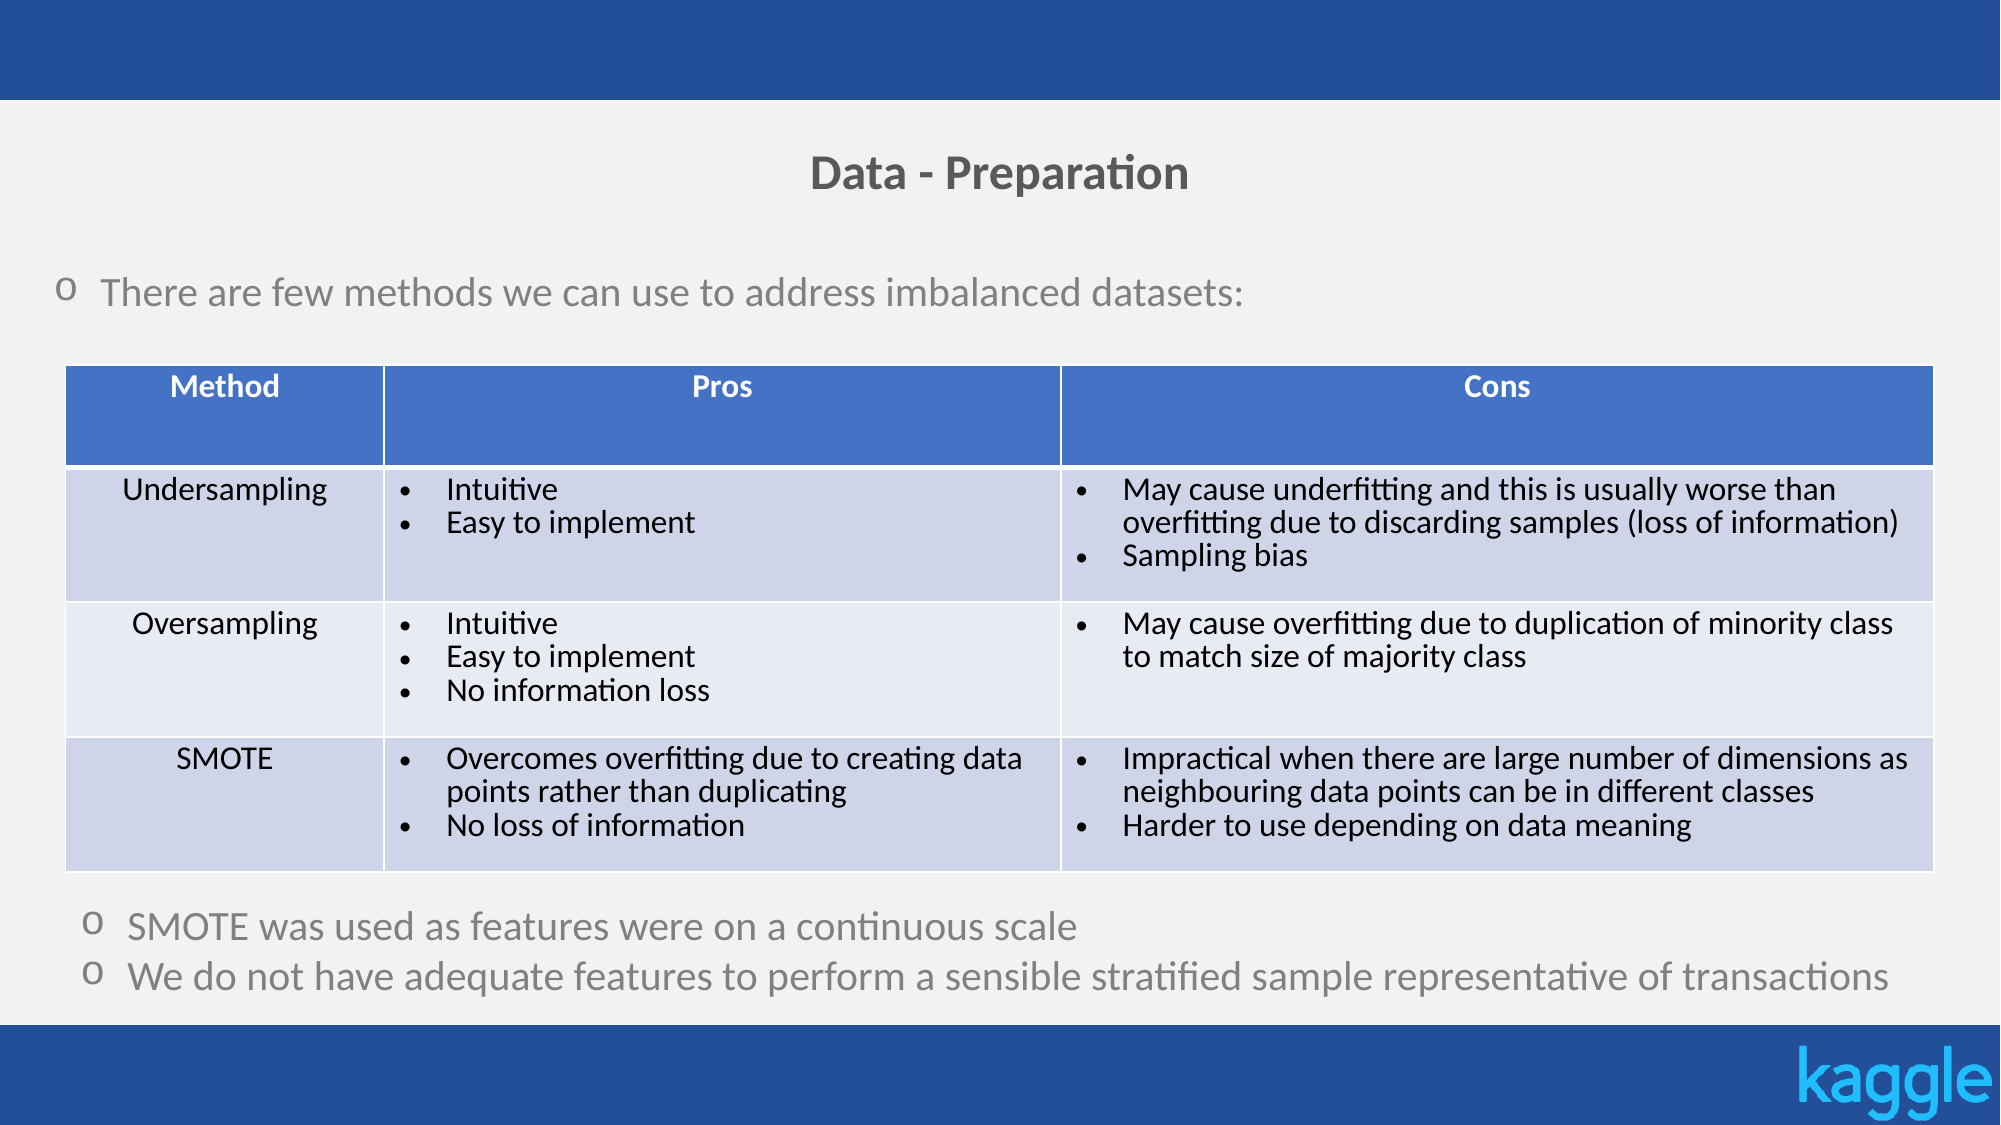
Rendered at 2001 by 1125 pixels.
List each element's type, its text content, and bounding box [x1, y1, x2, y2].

table_header Method [66, 366, 383, 465]
table_cell Intuitive Easy to implement No information loss [385, 603, 1060, 736]
text_box SMOTE was used as features were on a continuous scale We do not have adequate features to perform a sensible stratified sample representative of transactions [65, 841, 1935, 1025]
table_cell Overcomes overfitting due to creating data points rather than duplicating No loss of information [385, 738, 1060, 841]
table_cell SMOTE [66, 738, 383, 841]
picture [0, 0, 2000, 100]
table_header Cons [1062, 366, 1933, 465]
table_cell May cause underfitting and this is usually worse than overfitting due to discarding samples (loss of information) Sampling bias [1062, 470, 1933, 601]
text_box Data - Preparation [429, 131, 1571, 207]
table_cell Impractical when there are large number of dimensions as neighbouring data points can be in different classes Harder to use depending on data meaning [1062, 738, 1933, 841]
table_cell Oversampling [66, 603, 383, 736]
picture [0, 1025, 2000, 1125]
table_cell Intuitive Easy to implement [385, 470, 1060, 601]
table_cell May cause overfitting due to duplication of minority class to match size of majority class [1062, 603, 1933, 736]
table_header Pros [385, 366, 1060, 465]
text_box There are few methods we can use to address imbalanced datasets: [38, 207, 1698, 373]
table_cell Undersampling [66, 470, 383, 601]
